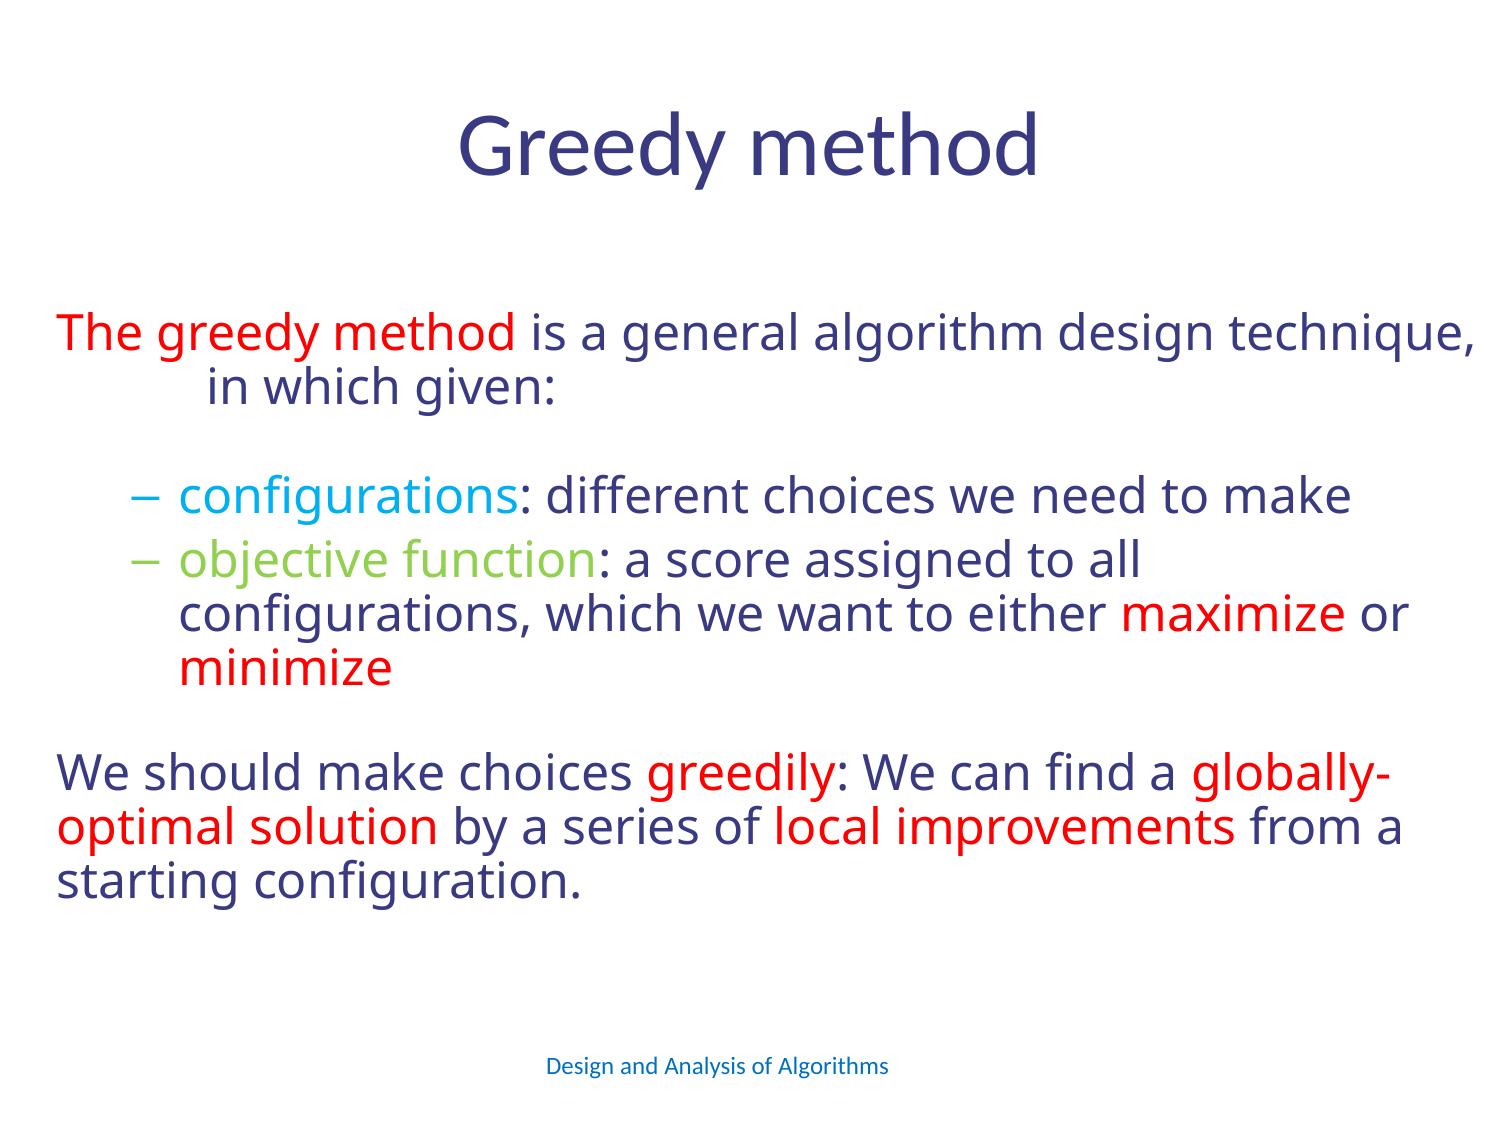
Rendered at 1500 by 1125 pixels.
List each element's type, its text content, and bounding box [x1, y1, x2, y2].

list The greedy method is a general algorithm design technique, in which given: configurations: different choices we need to make objective function: a score assigned to all configurations, which we want to either maximize or minimize We should make choices greedily: We can find a globally-optimal solution by a series of local improvements from a starting configuration. [41, 299, 1500, 1125]
title Greedy method [75, 45, 1425, 233]
footer Design and Analysis of Algorithms [480, 1034, 956, 1095]
